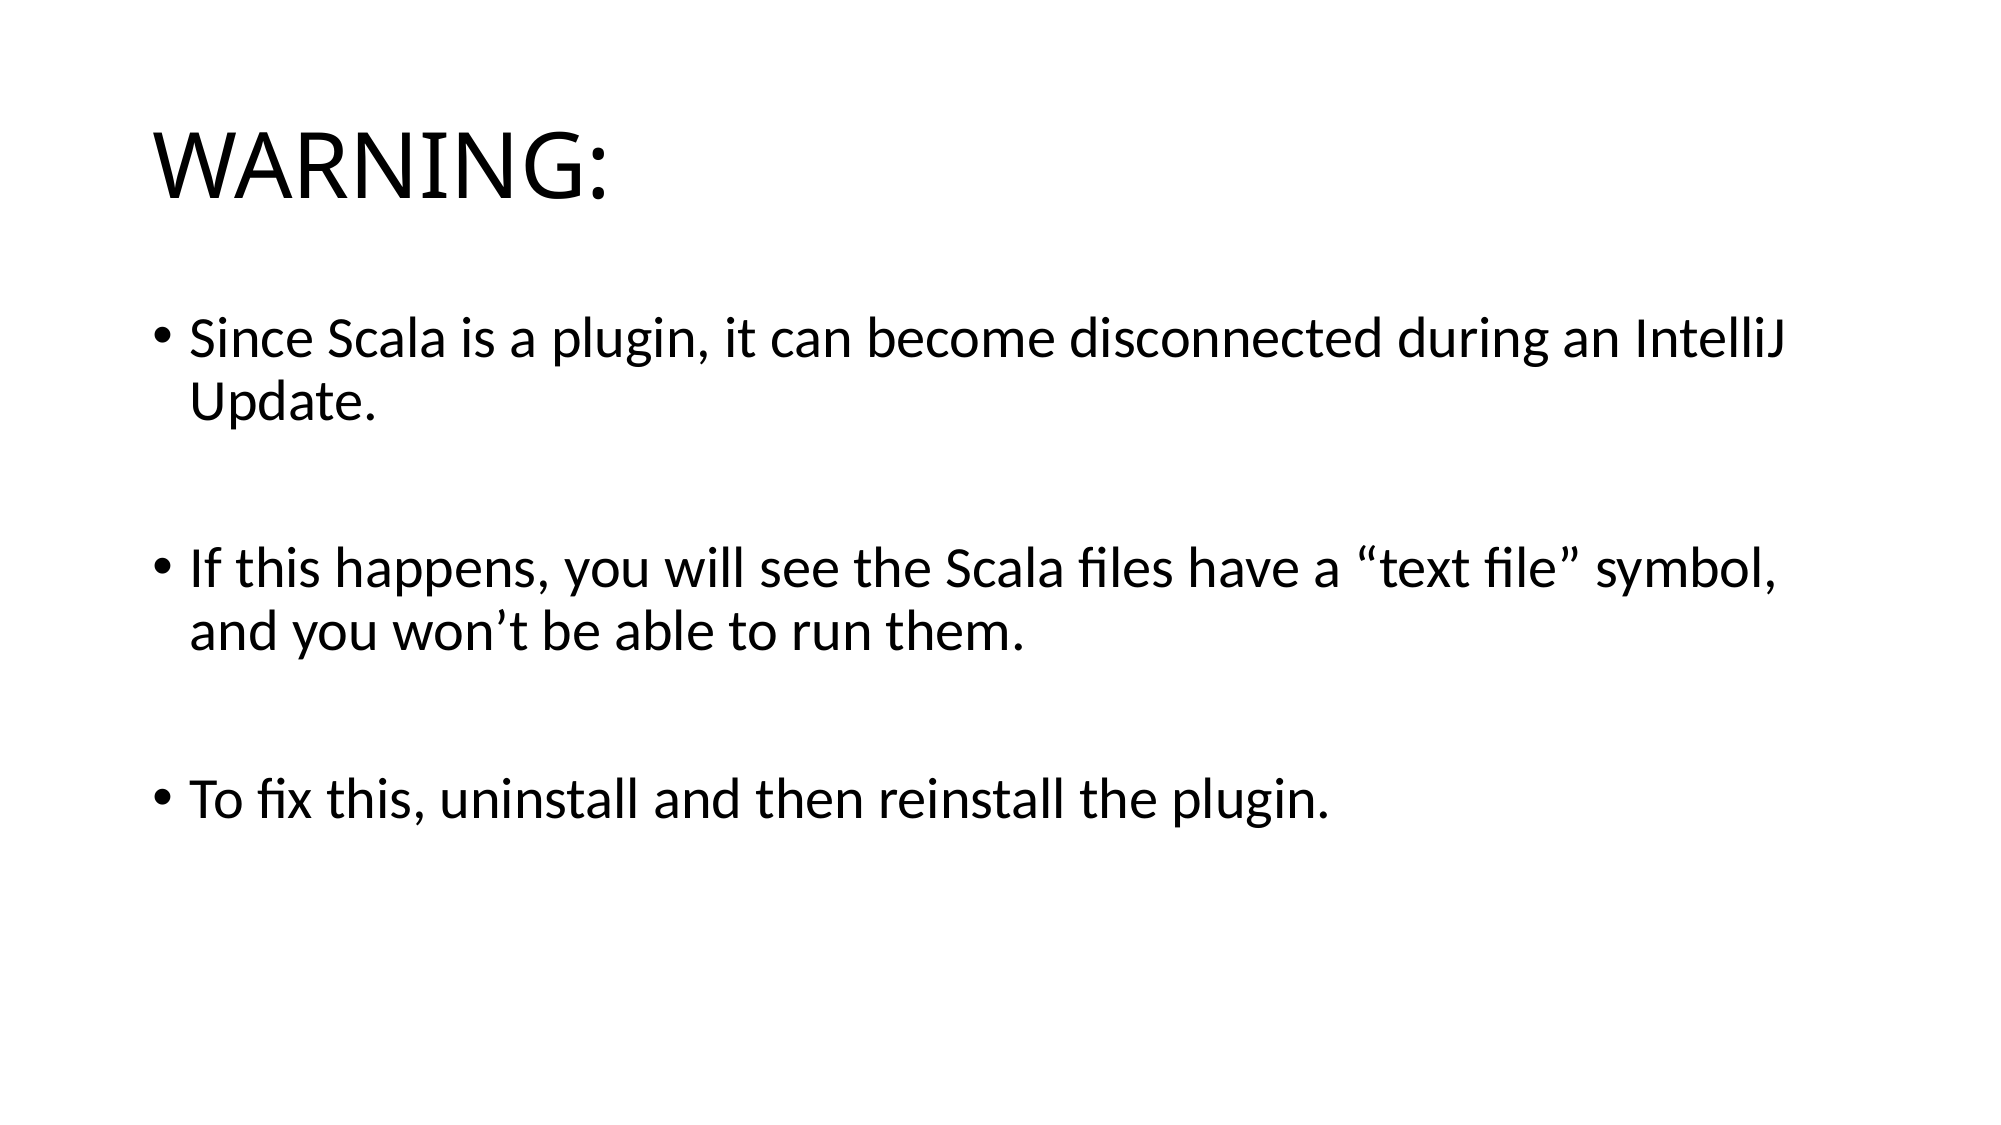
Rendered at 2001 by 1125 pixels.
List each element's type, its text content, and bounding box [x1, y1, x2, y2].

list Since Scala is a plugin, it can become disconnected during an IntelliJ Update. If this happens, you will see the Scala files have a “text file” symbol, and you won’t be able to run them. To fix this, uninstall and then reinstall the plugin. [137, 299, 1863, 1014]
title WARNING: [137, 59, 1863, 278]
